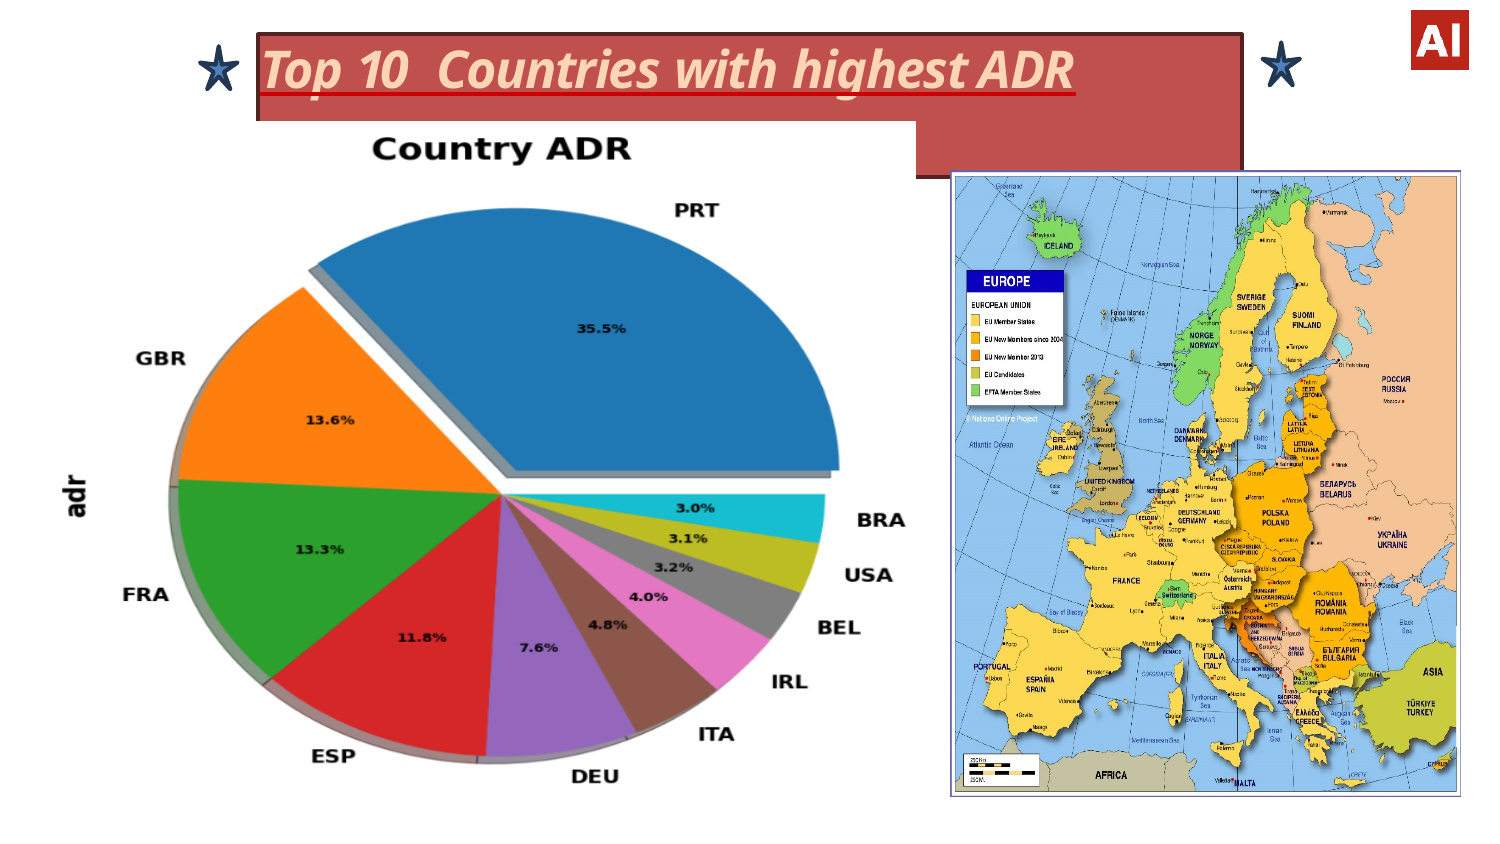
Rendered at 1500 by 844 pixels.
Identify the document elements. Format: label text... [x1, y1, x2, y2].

text_box [198, 44, 240, 91]
text_box [1260, 40, 1302, 88]
picture [62, 121, 916, 797]
title Top 10 Countries with highest ADR [256, 32, 1244, 179]
picture [949, 170, 1461, 797]
picture [1411, 10, 1469, 70]
